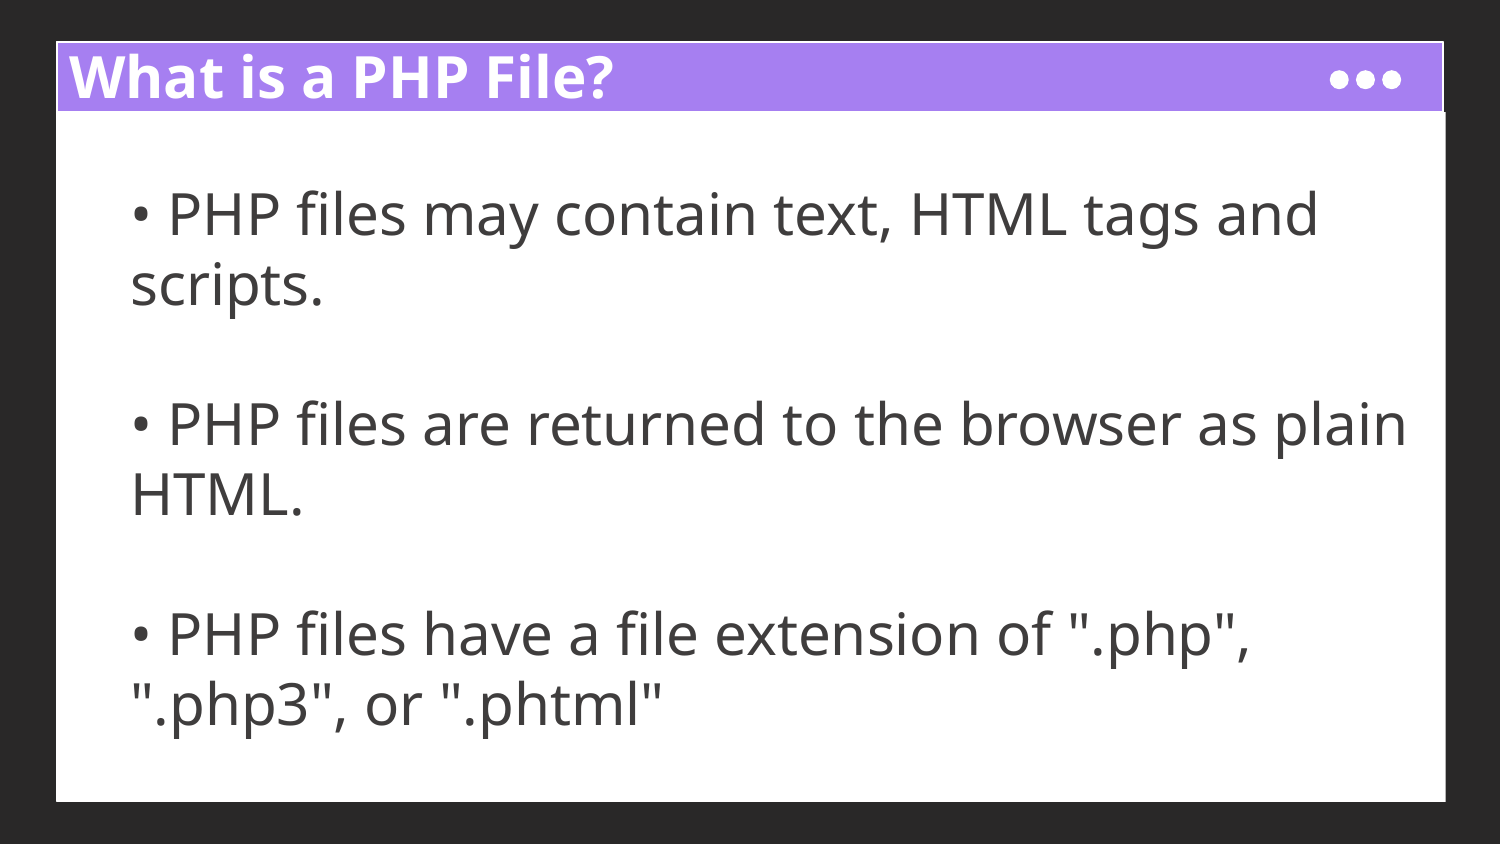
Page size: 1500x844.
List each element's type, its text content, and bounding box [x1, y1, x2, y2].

text_box [56, 110, 1448, 804]
title What is a PHP File? [54, 25, 1031, 120]
text_box • PHP files may contain text, HTML tags and scripts. • PHP files are returned to the browser as plain HTML. • PHP files have a file extension of ".php", ".php3", or ".phtml" [115, 170, 1426, 745]
